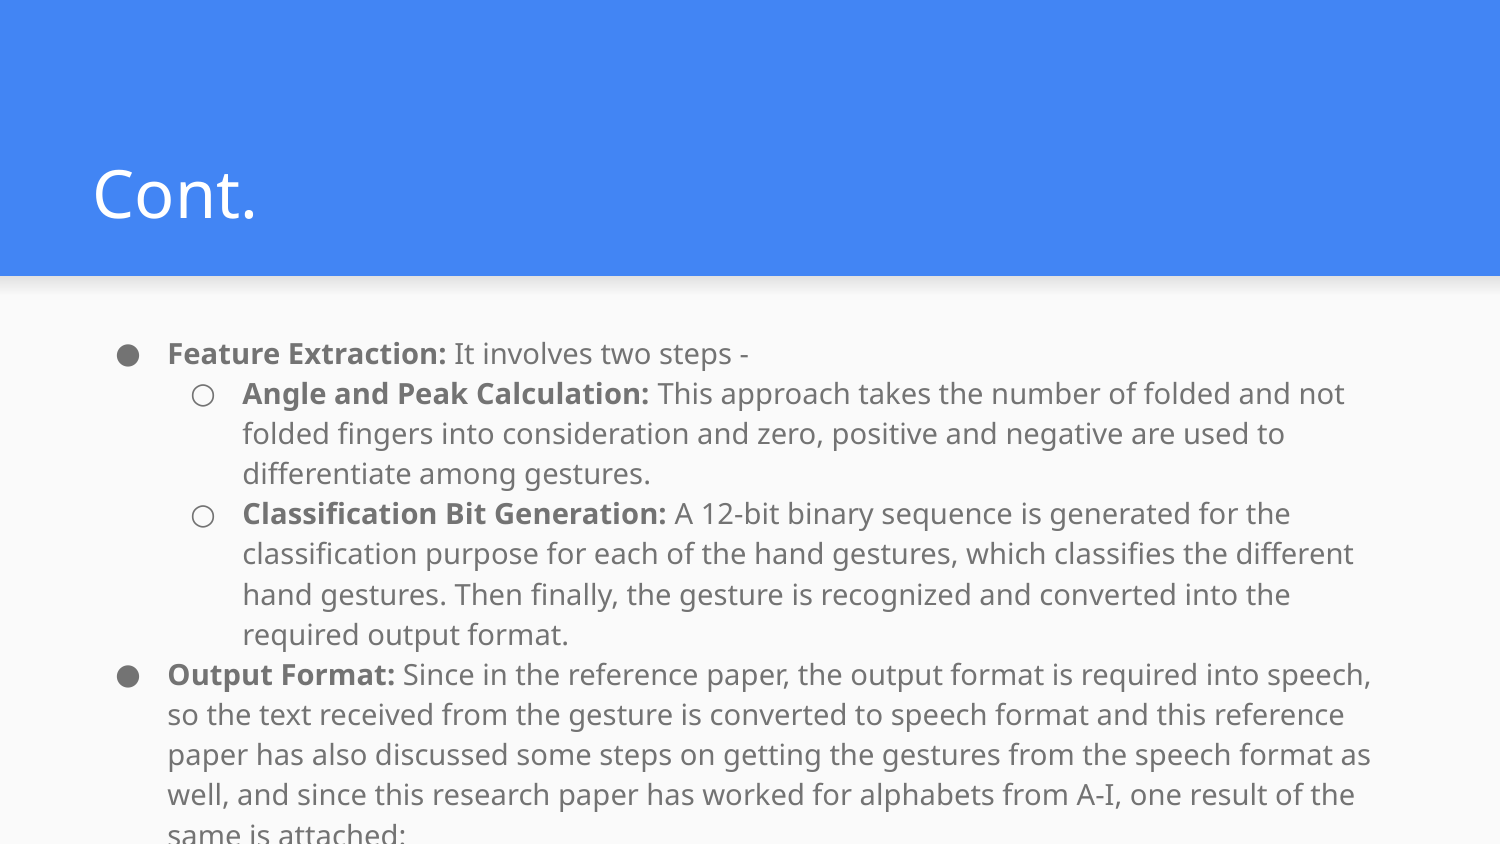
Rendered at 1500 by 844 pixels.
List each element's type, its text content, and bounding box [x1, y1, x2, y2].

title Cont. [77, 121, 1427, 248]
list Feature Extraction: It involves two steps - Angle and Peak Calculation: This approach takes the number of folded and not folded fingers into consideration and zero, positive and negative are used to differentiate among gestures. Classification Bit Generation: A 12-bit binary sequence is generated for the classification purpose for each of the hand gestures, which classifies the different hand gestures. Then finally, the gesture is recognized and converted into the required output format. Output Format: Since in the reference paper, the output format is required into speech, so the text received from the gesture is converted to speech format and this reference paper has also discussed some steps on getting the gestures from the speech format as well, and since this research paper has worked for alphabets from A-I, one result of the same is attached: [77, 314, 1427, 760]
